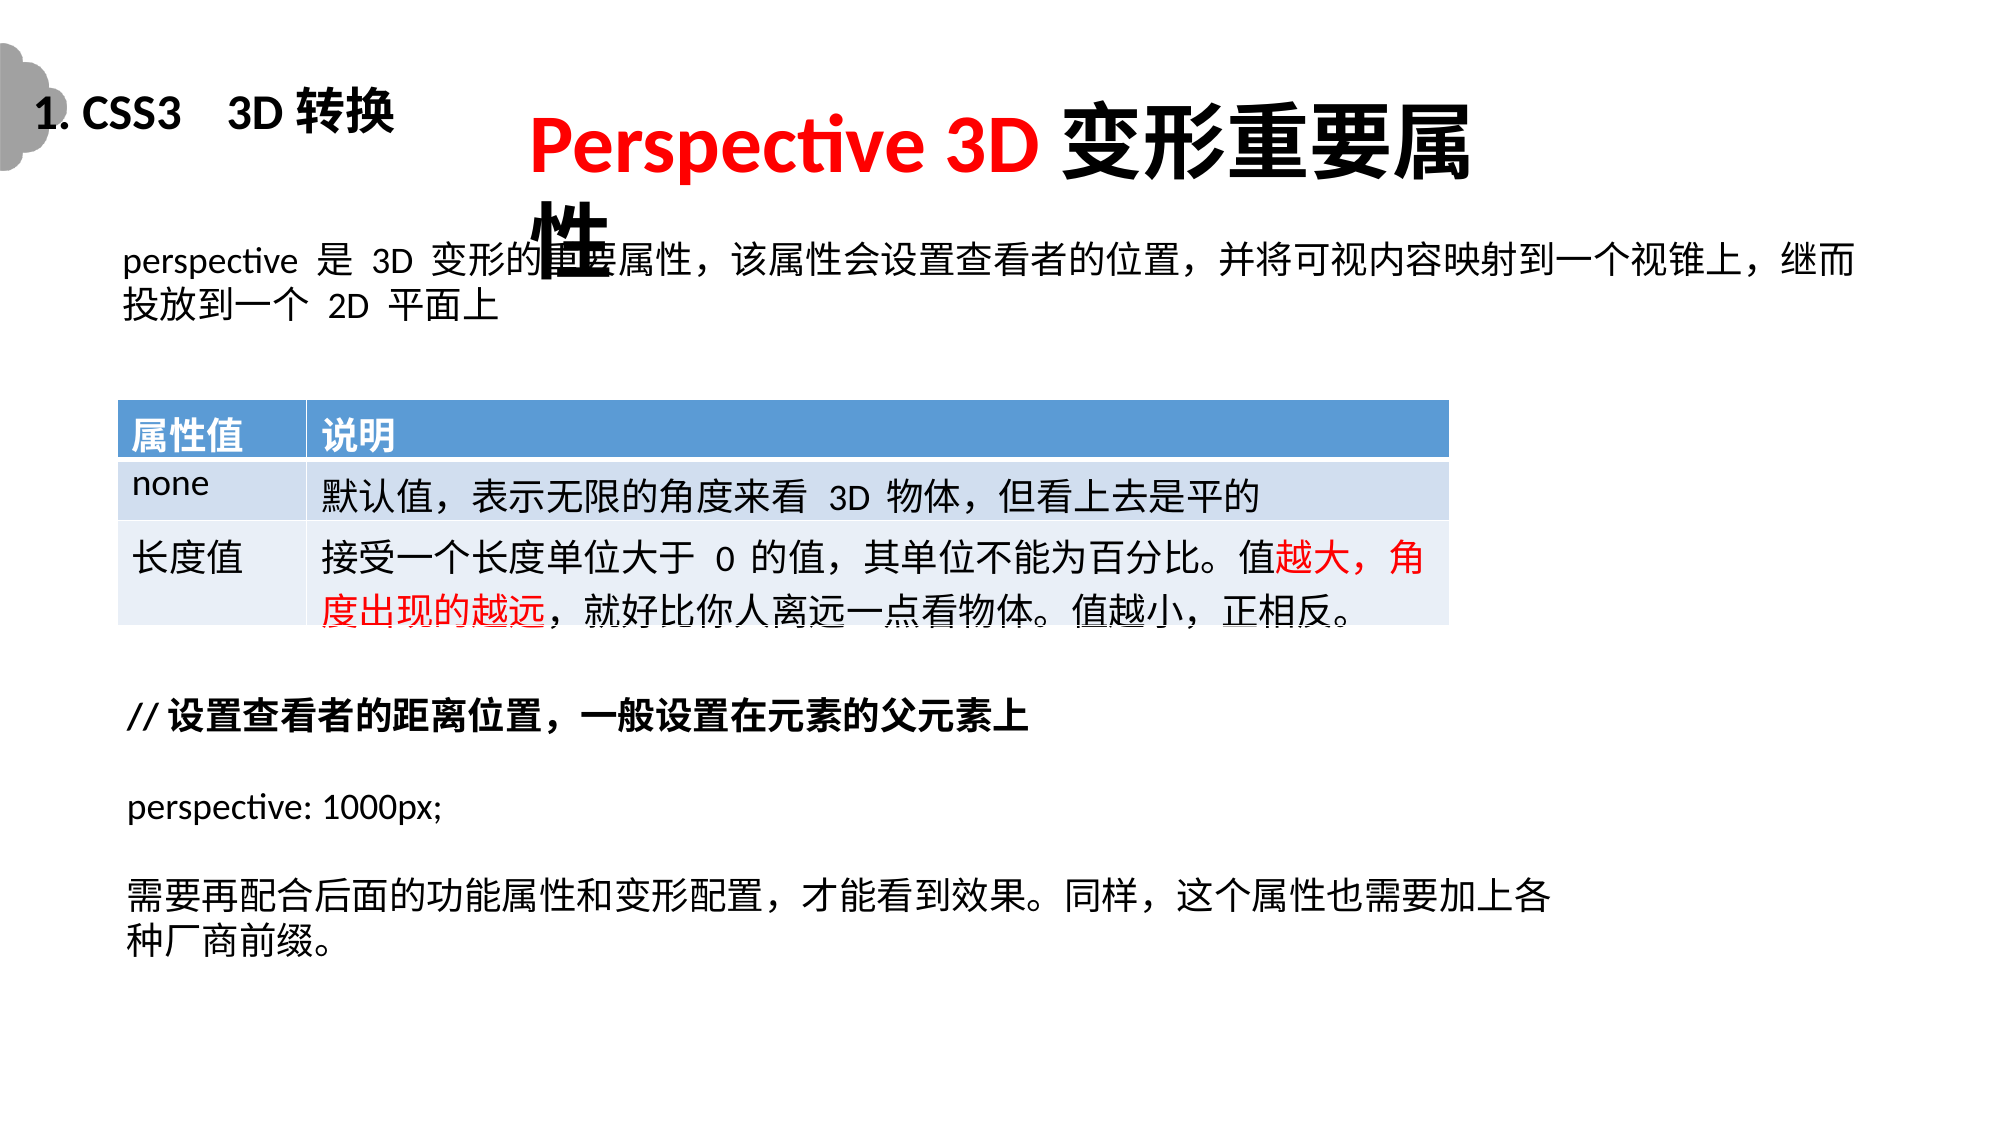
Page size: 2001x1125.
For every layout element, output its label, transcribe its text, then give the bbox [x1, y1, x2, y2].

text_box //设置查看者的距离位置，一般设置在元素的父元素上 perspective: 1000px; 需要再配合后面的功能属性和变形配置，才能看到效果。同样，这个属性也需要加上各 种厂商前缀。 [112, 684, 1833, 1014]
table_cell 默认值，表示无限的角度来看 3D 物体，但看上去是平的 [307, 462, 1449, 520]
picture [0, 43, 67, 171]
table_cell 长度值 [118, 521, 306, 625]
text_box perspective 是 3D 变形的重要属性，该属性会设置查看者的位置，并将可视内容映射到一个视锥上，继而投放到一个 2D 平面上 [107, 228, 1882, 378]
table_cell 接受一个长度单位大于 0 的值，其单位不能为百分比。值越大，角度出现的越远，就好比你人离远一点看物体。值越小，正相反。 [307, 521, 1449, 625]
text_box 1. CSS3 3D转换 [67, 72, 561, 148]
table_header 属性值 [118, 400, 306, 457]
table_cell none [118, 462, 306, 520]
table_header 说明 [307, 400, 1449, 457]
text_box Perspective 3D变形重要属性 [514, 81, 1571, 297]
